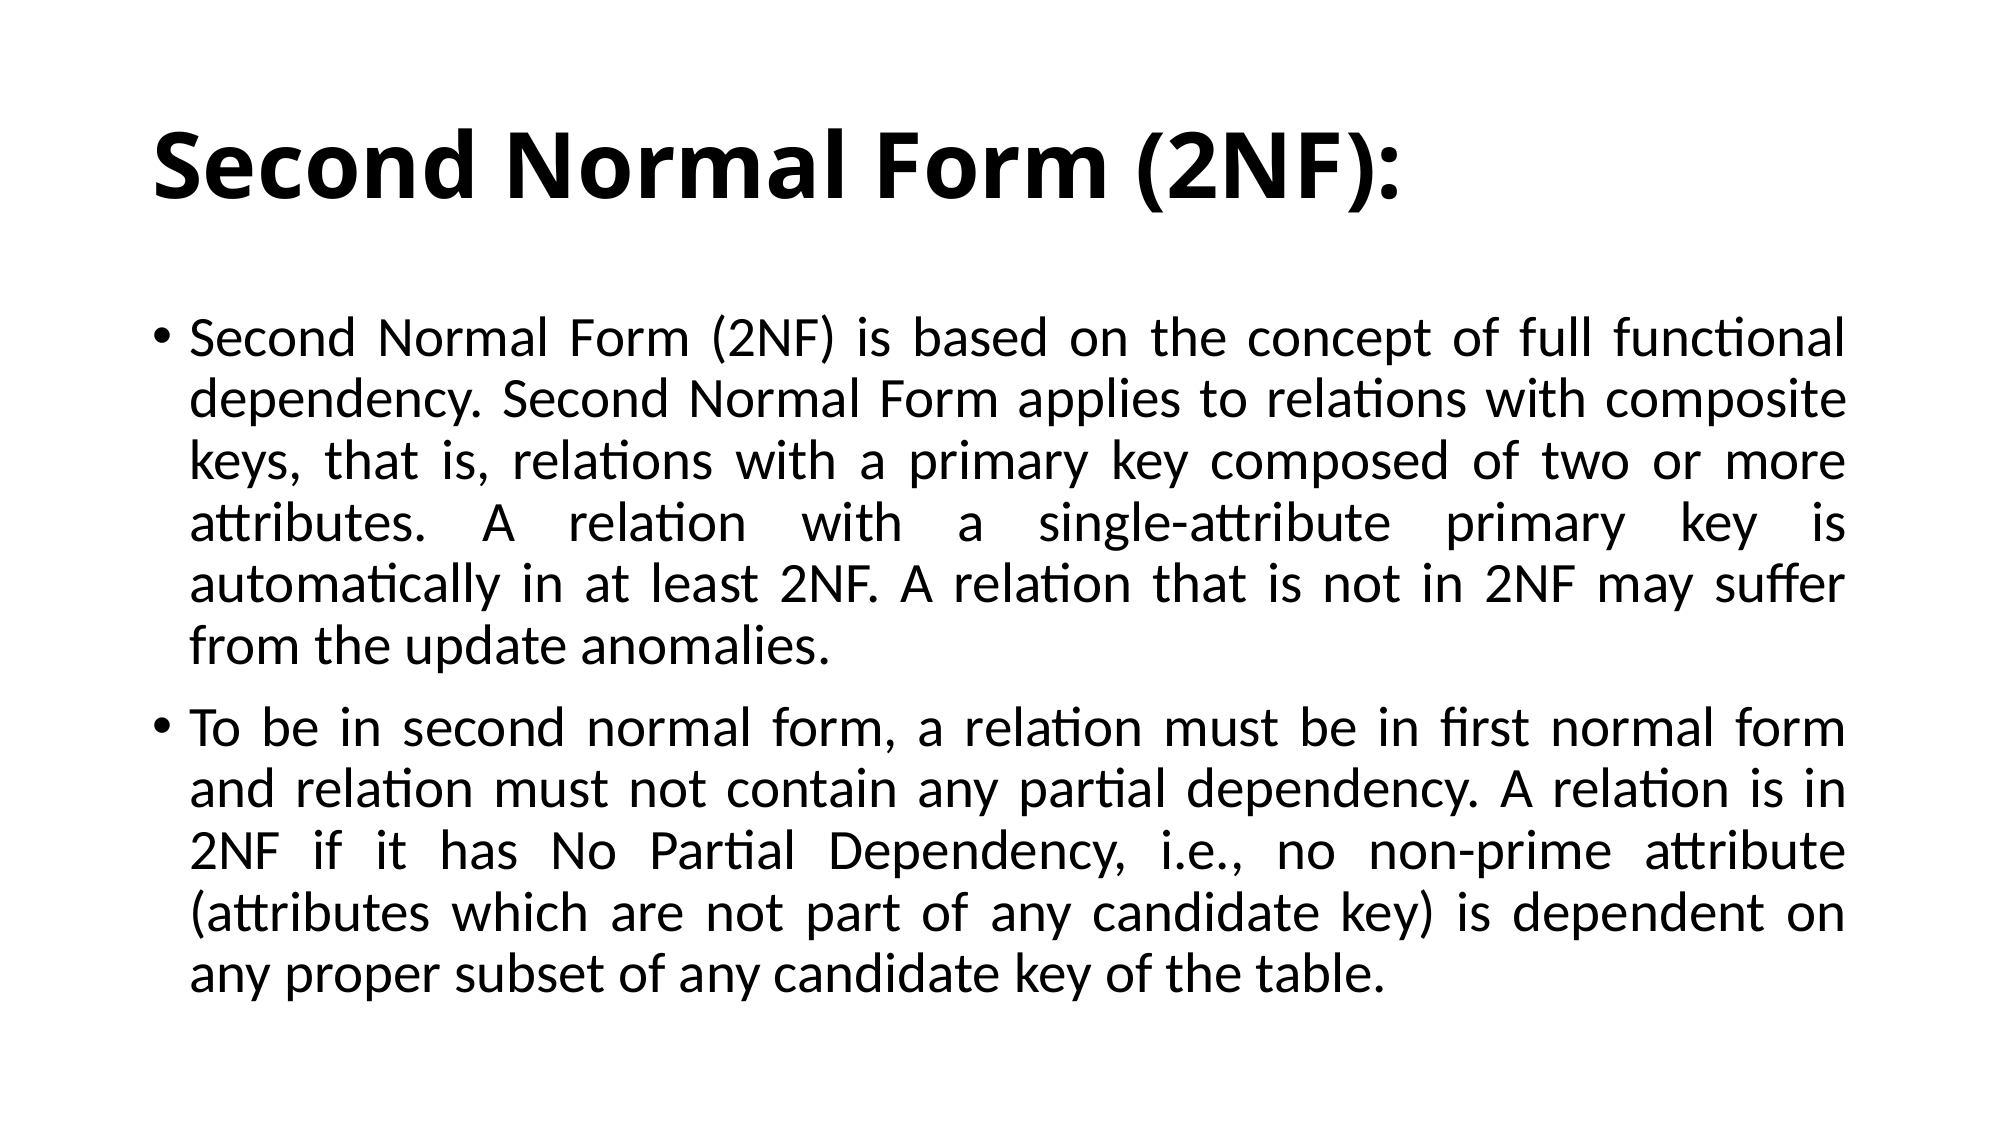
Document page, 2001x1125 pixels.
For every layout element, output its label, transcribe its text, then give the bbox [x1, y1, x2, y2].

title Second Normal Form (2NF): [137, 59, 1863, 278]
list Second Normal Form (2NF) is based on the concept of full functional dependency. Second Normal Form applies to relations with composite keys, that is, relations with a primary key composed of two or more attributes. A relation with a single-attribute primary key is automatically in at least 2NF. A relation that is not in 2NF may suffer from the update anomalies. To be in second normal form, a relation must be in first normal form and relation must not contain any partial dependency. A relation is in 2NF if it has No Partial Dependency, i.e., no non-prime attribute (attributes which are not part of any candidate key) is dependent on any proper subset of any candidate key of the table. [137, 299, 1863, 1014]
